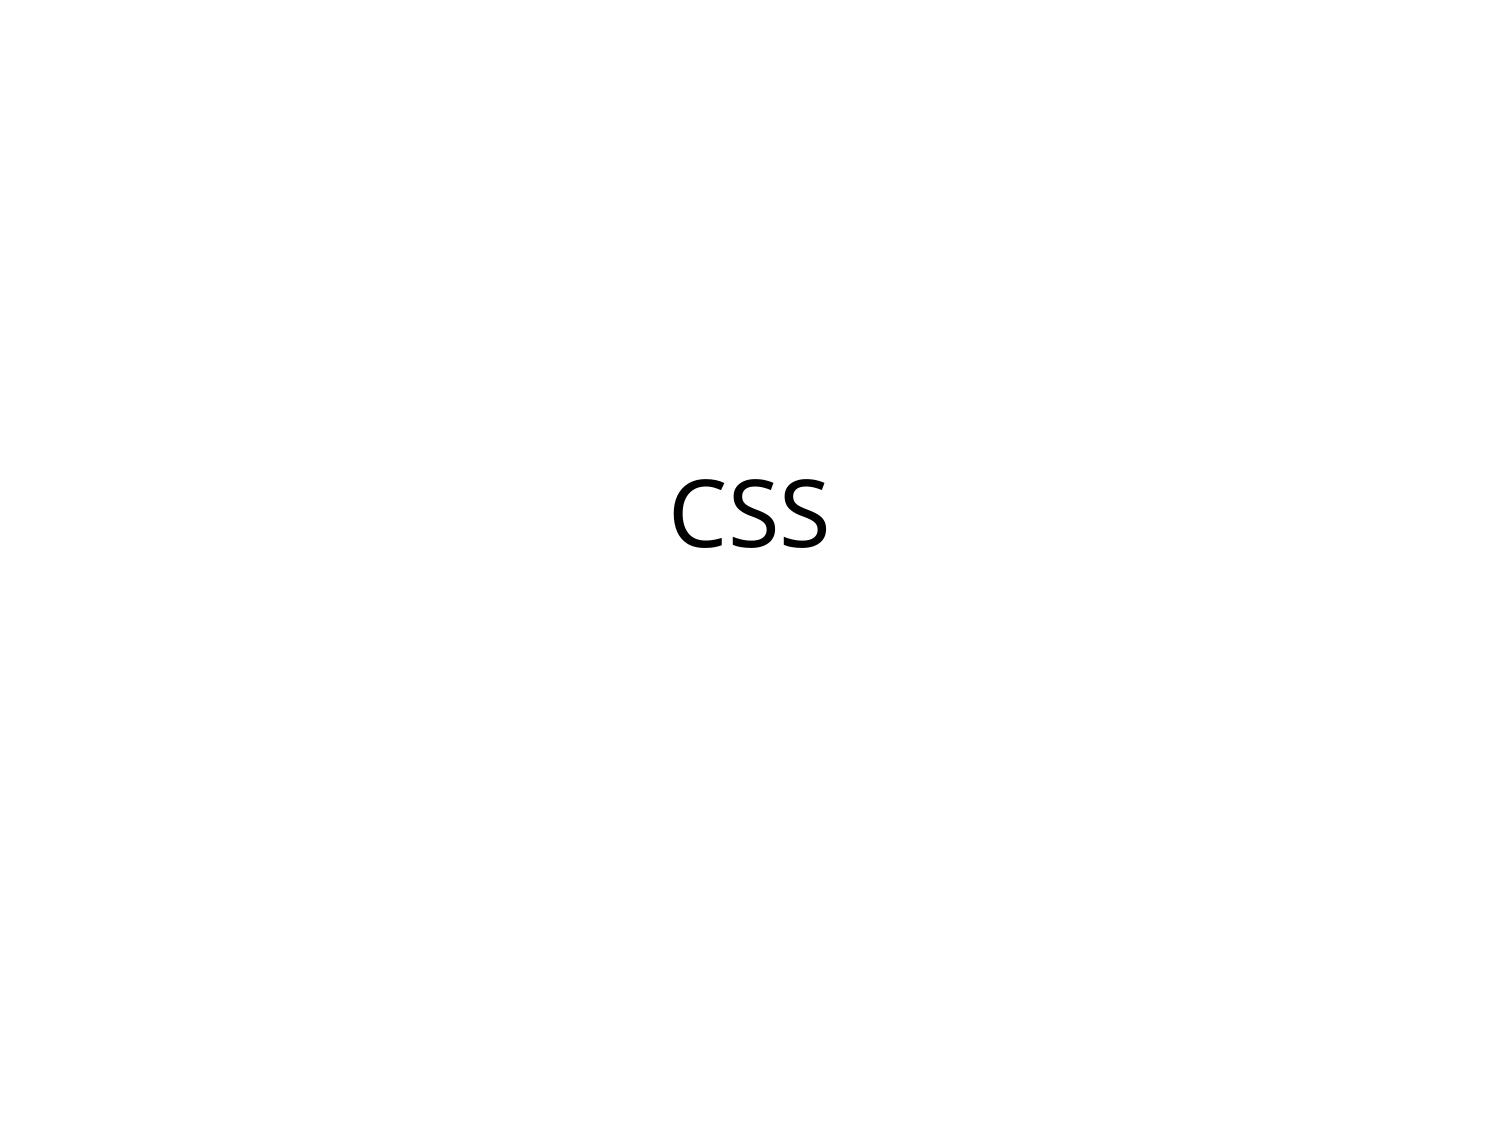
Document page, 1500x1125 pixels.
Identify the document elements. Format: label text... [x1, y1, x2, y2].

title CSS [187, 184, 1313, 576]
